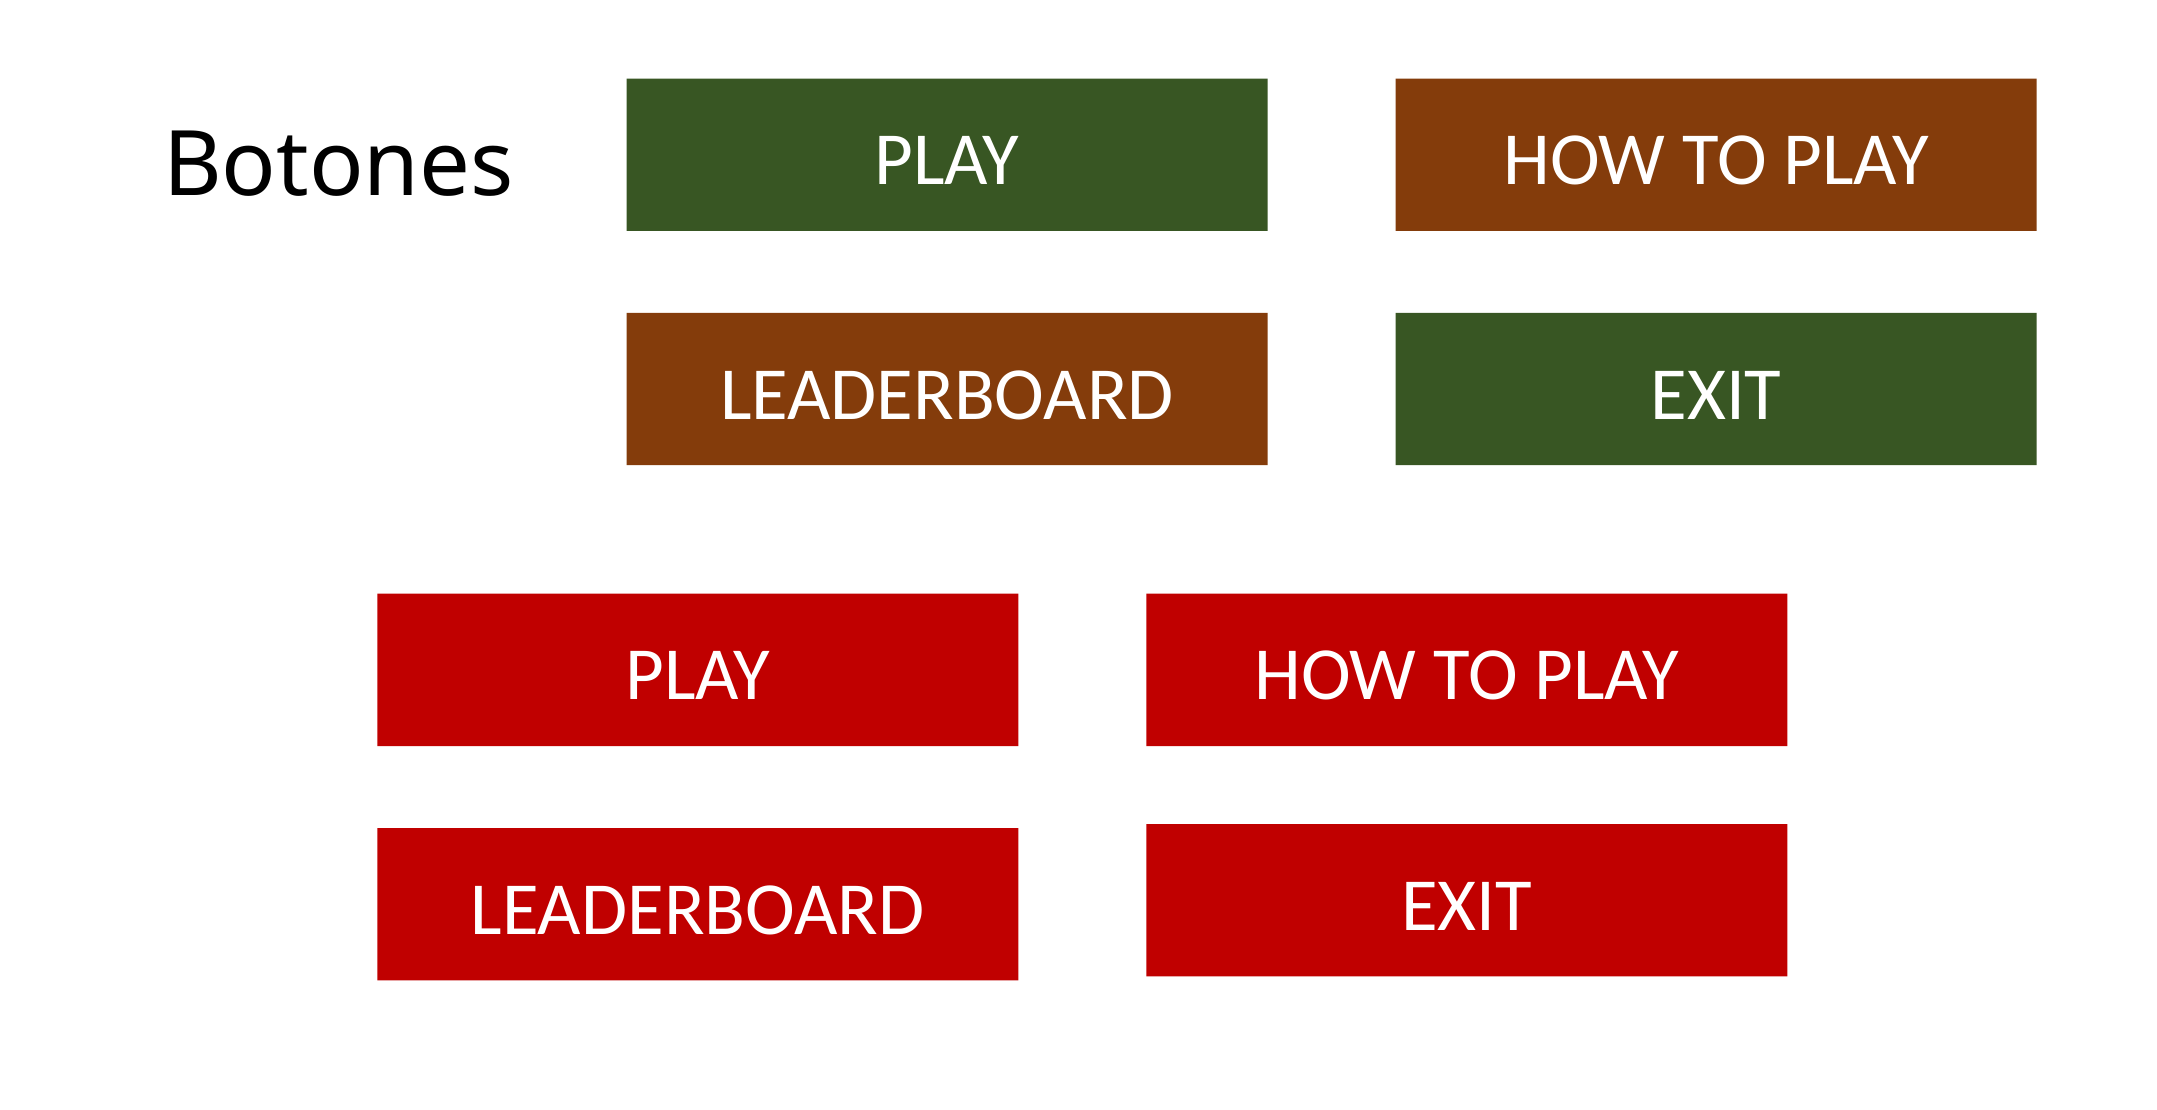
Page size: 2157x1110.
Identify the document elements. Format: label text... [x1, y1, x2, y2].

text_box PLAY [626, 78, 1269, 232]
text_box LEADERBOARD [626, 312, 1269, 466]
text_box HOW TO PLAY [1395, 78, 2038, 232]
text_box EXIT [1395, 312, 2038, 466]
text_box EXIT [1145, 823, 1789, 978]
text_box HOW TO PLAY [1145, 593, 1789, 747]
title Botones [148, 59, 2008, 274]
text_box PLAY [376, 593, 1019, 747]
text_box LEADERBOARD [376, 827, 1019, 981]
